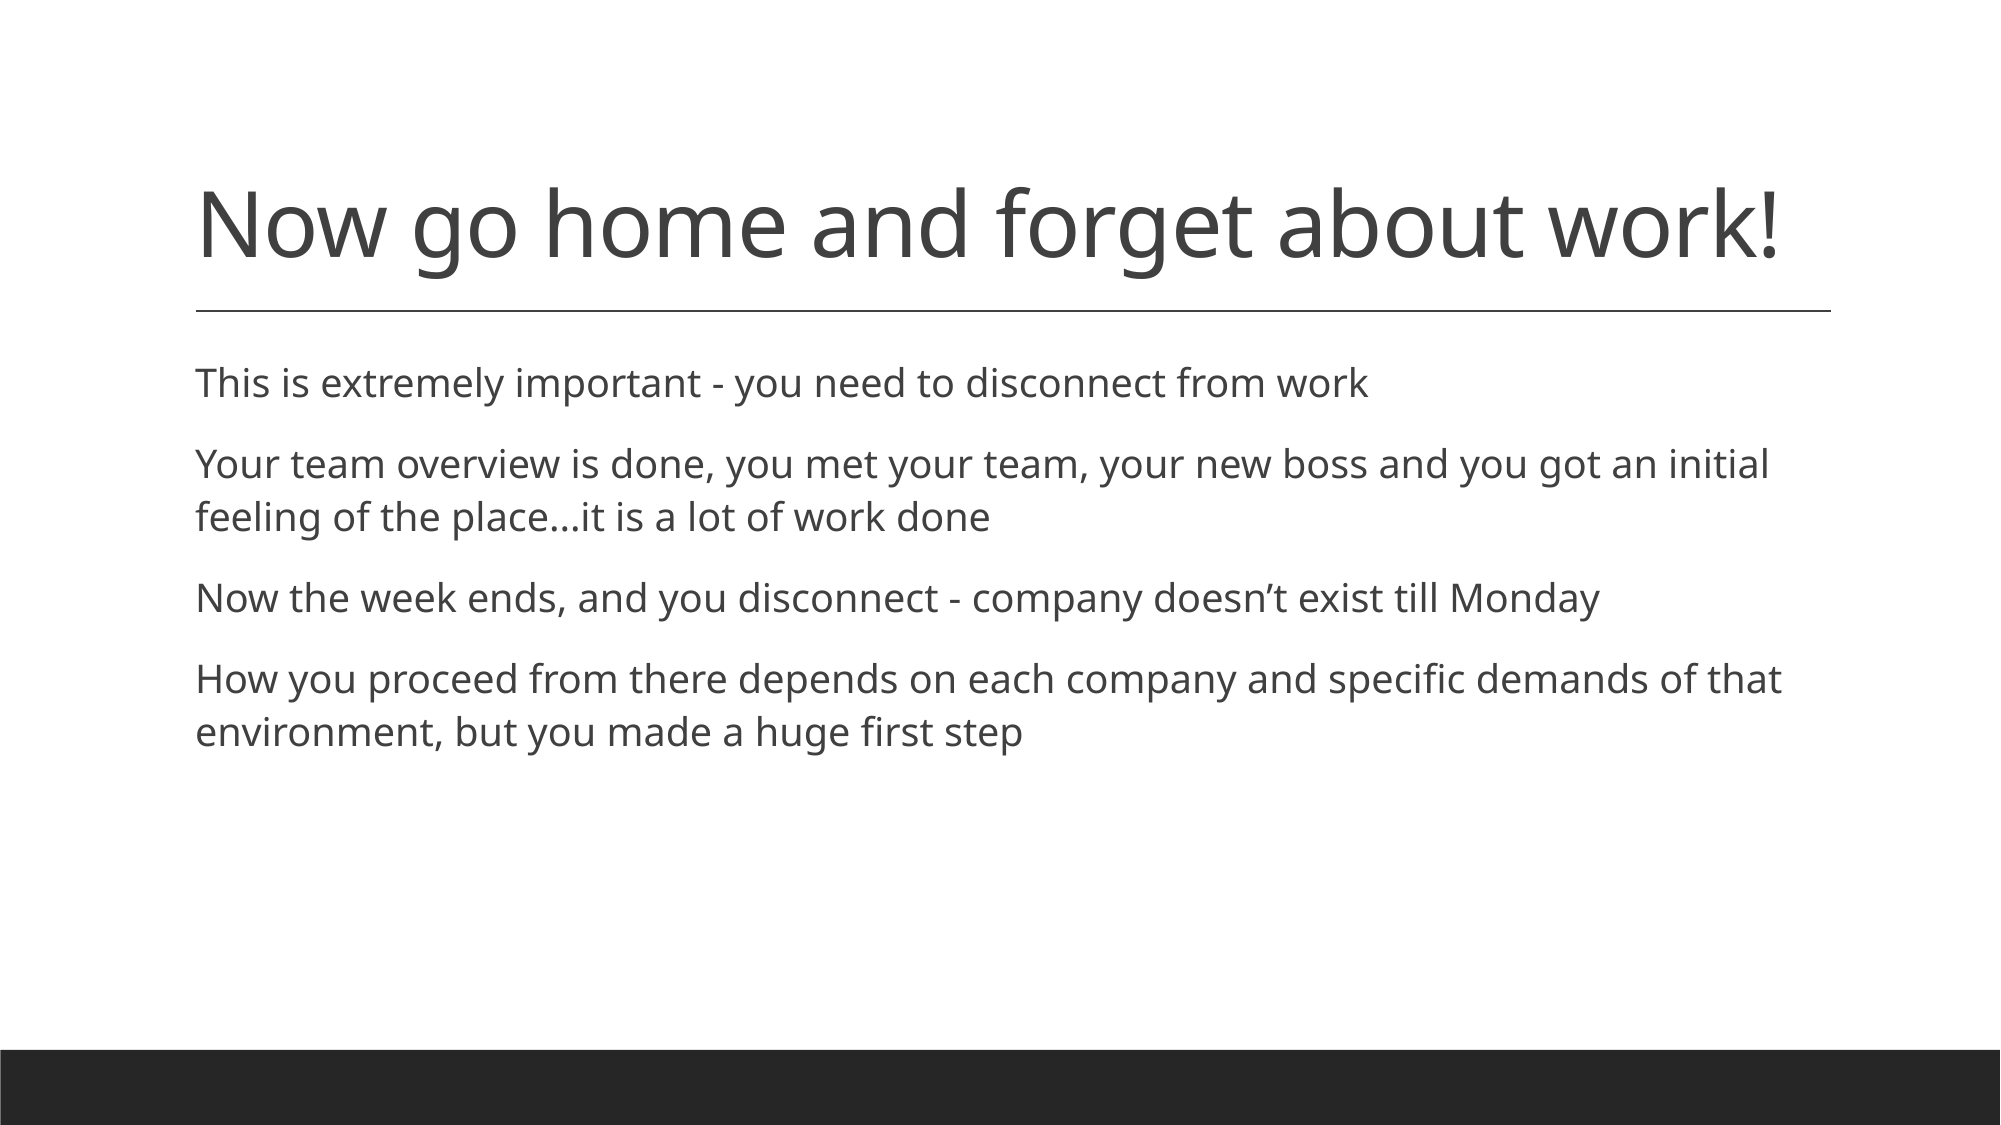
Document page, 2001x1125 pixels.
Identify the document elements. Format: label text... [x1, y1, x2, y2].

title Now go home and forget about work! [180, 47, 1830, 285]
list This is extremely important - you need to disconnect from work Your team overview is done, you met your team, your new boss and you got an initial feeling of the place...it is a lot of work done Now the week ends, and you disconnect - company doesn’t exist till Monday How you proceed from there depends on each company and specific demands of that environment, but you made a huge first step [180, 345, 1877, 963]
